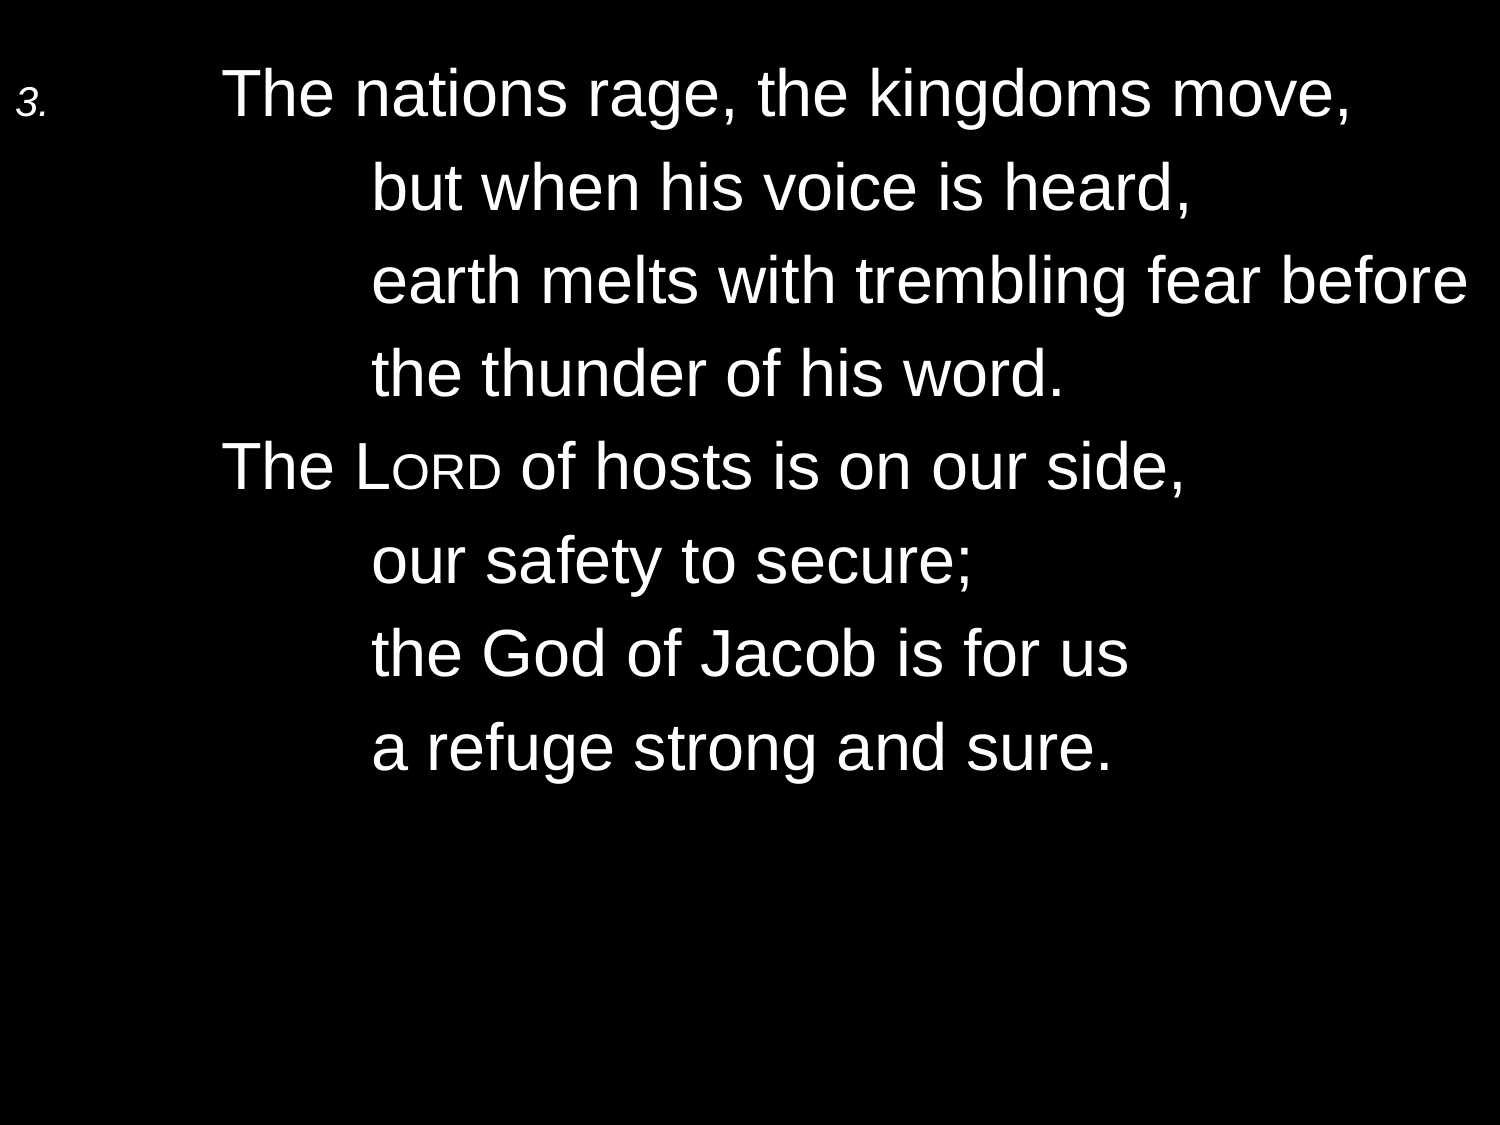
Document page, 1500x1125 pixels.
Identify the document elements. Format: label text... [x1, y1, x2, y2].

list 3. The nations rage, the kingdoms move, but when his voice is heard, earth melts with trembling fear before the thunder of his word. The Lord of hosts is on our side, our safety to secure; the God of Jacob is for us a refuge strong and sure. [0, 42, 1500, 1047]
